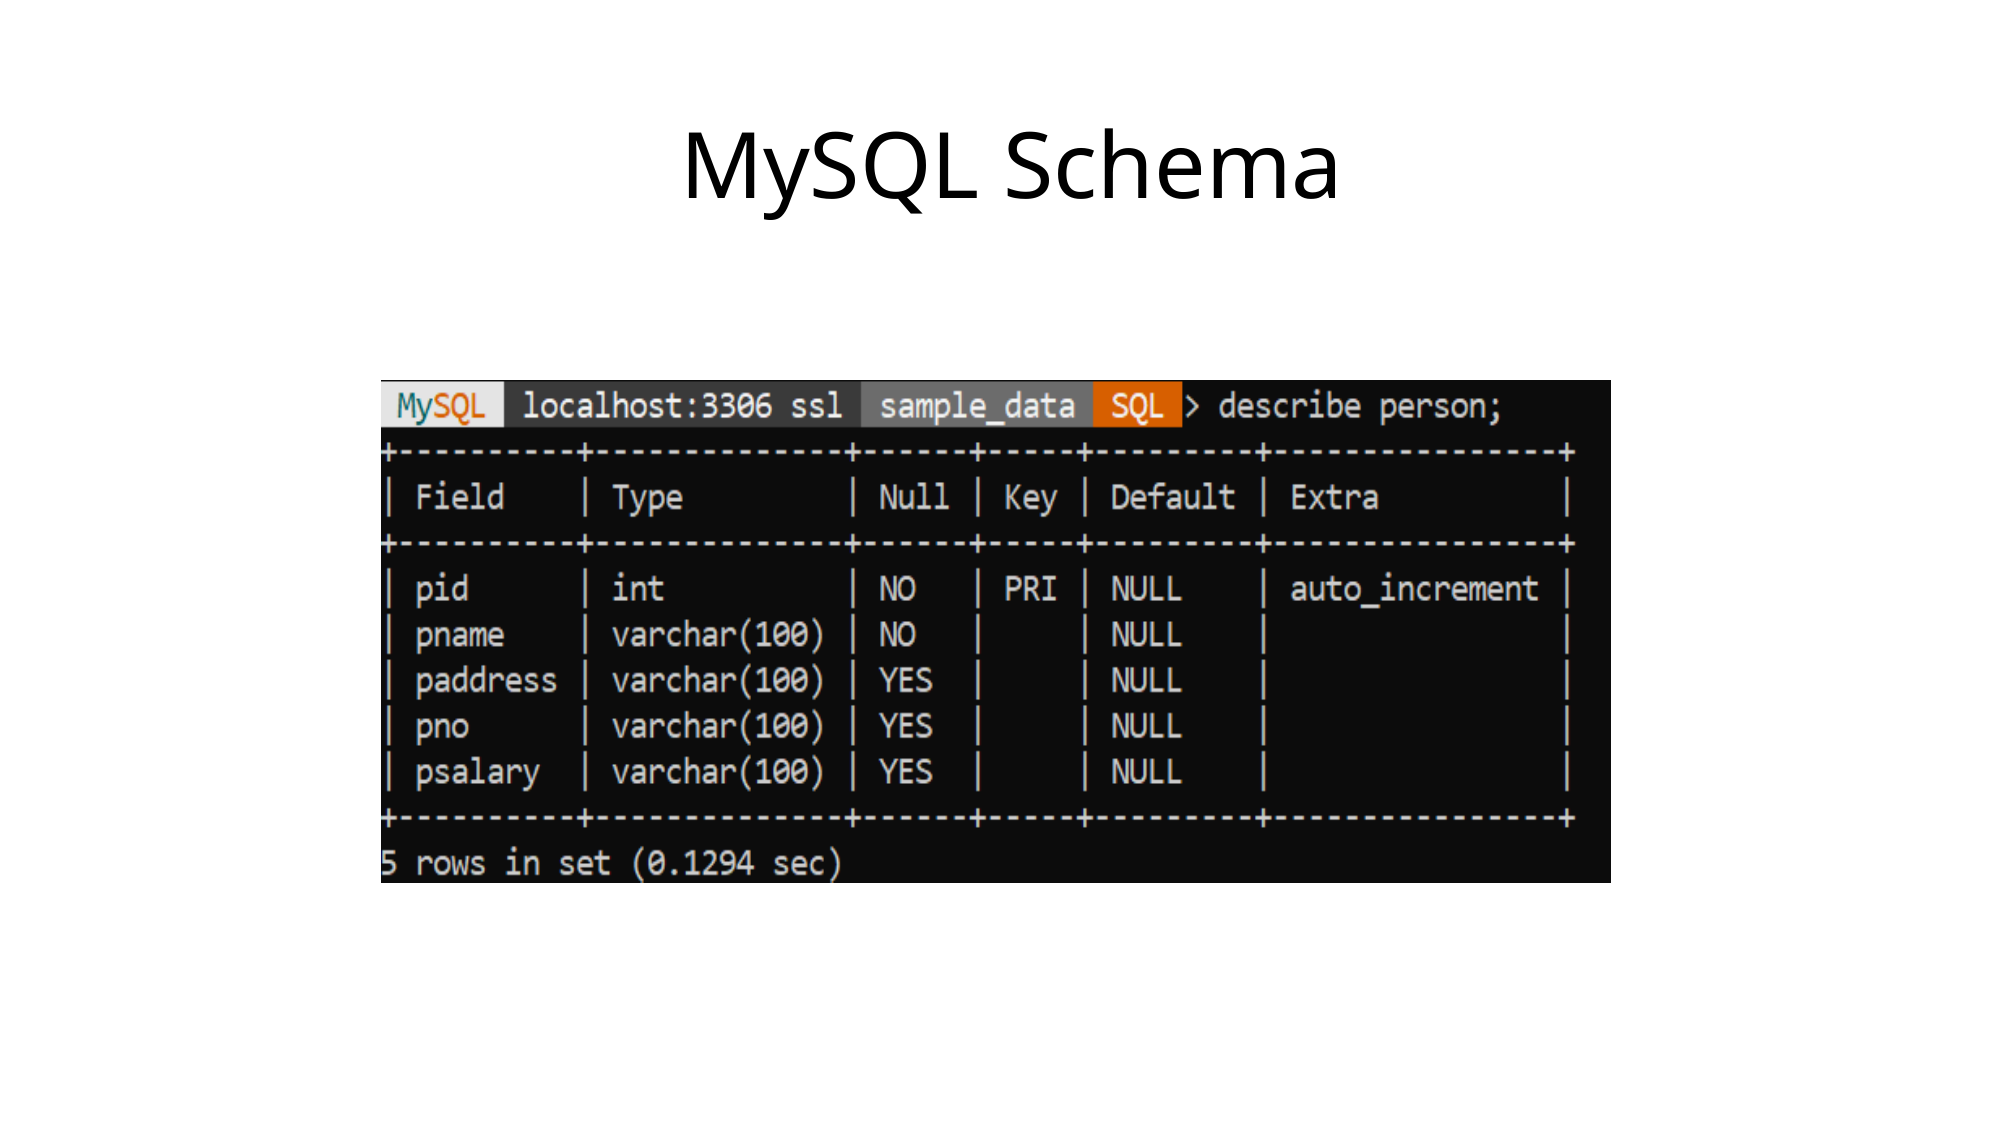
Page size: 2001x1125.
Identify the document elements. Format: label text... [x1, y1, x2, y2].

title MySQL Schema [137, 59, 1863, 278]
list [381, 380, 1611, 883]
